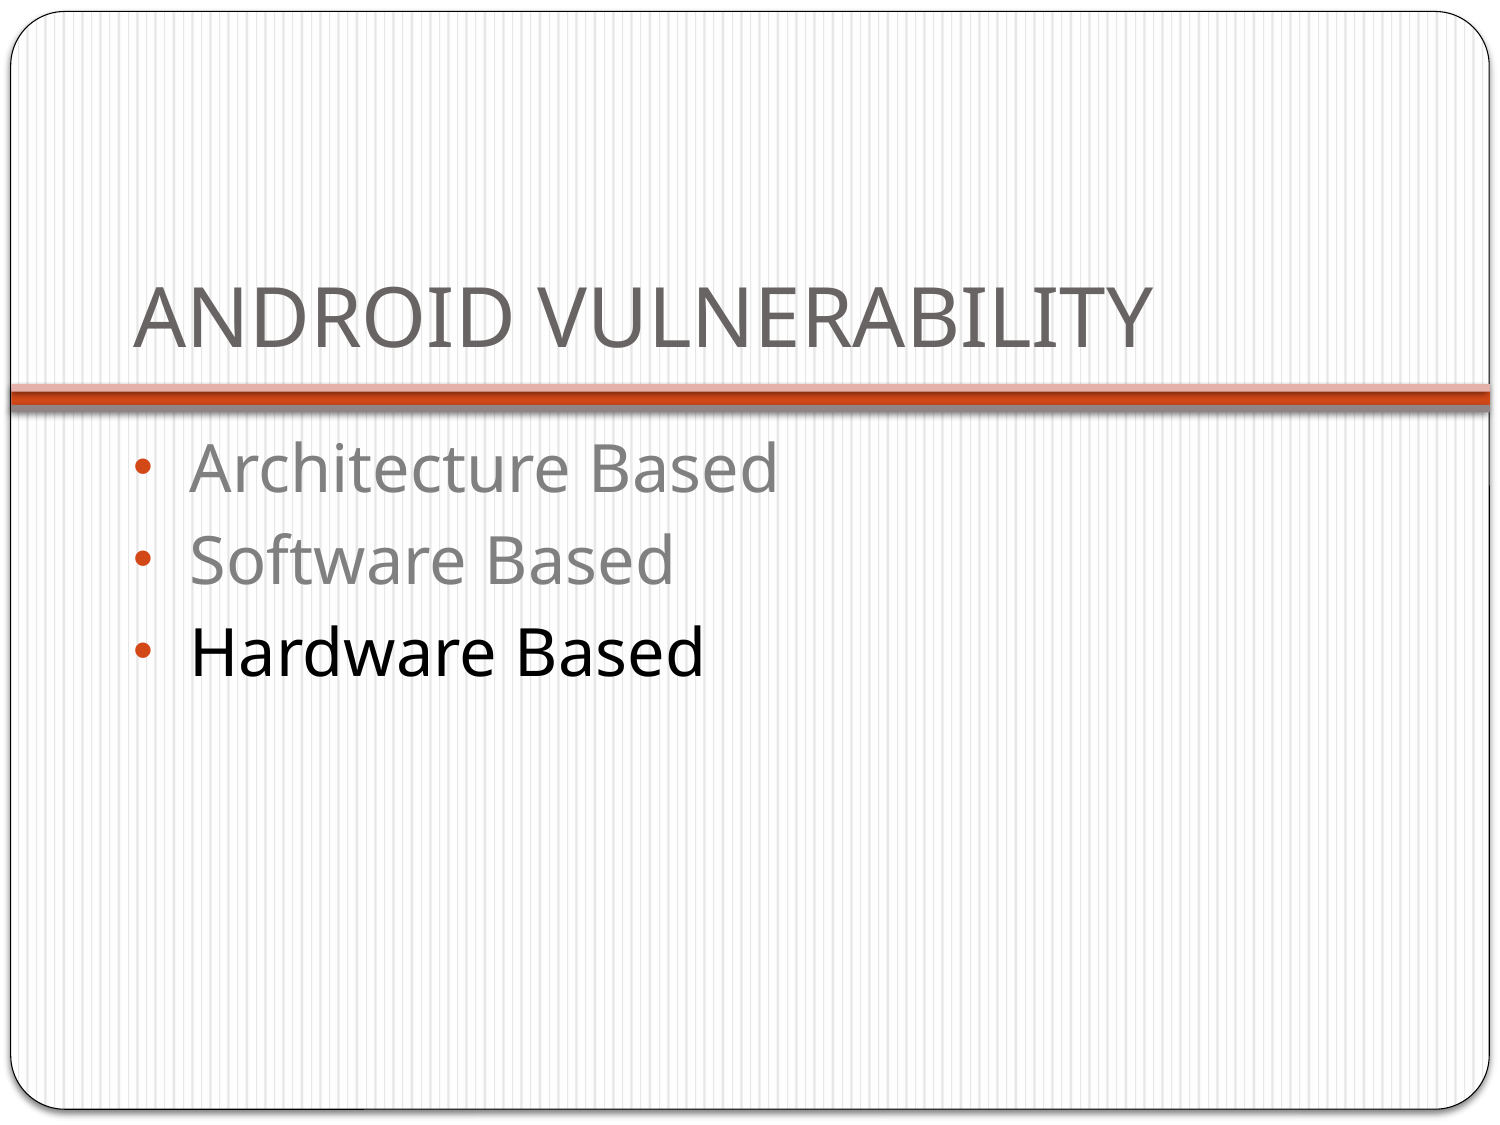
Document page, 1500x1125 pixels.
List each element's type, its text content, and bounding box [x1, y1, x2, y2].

list Architecture Based Software Based Hardware Based [118, 417, 1394, 875]
title Android Vulnerability [118, 156, 1394, 380]
